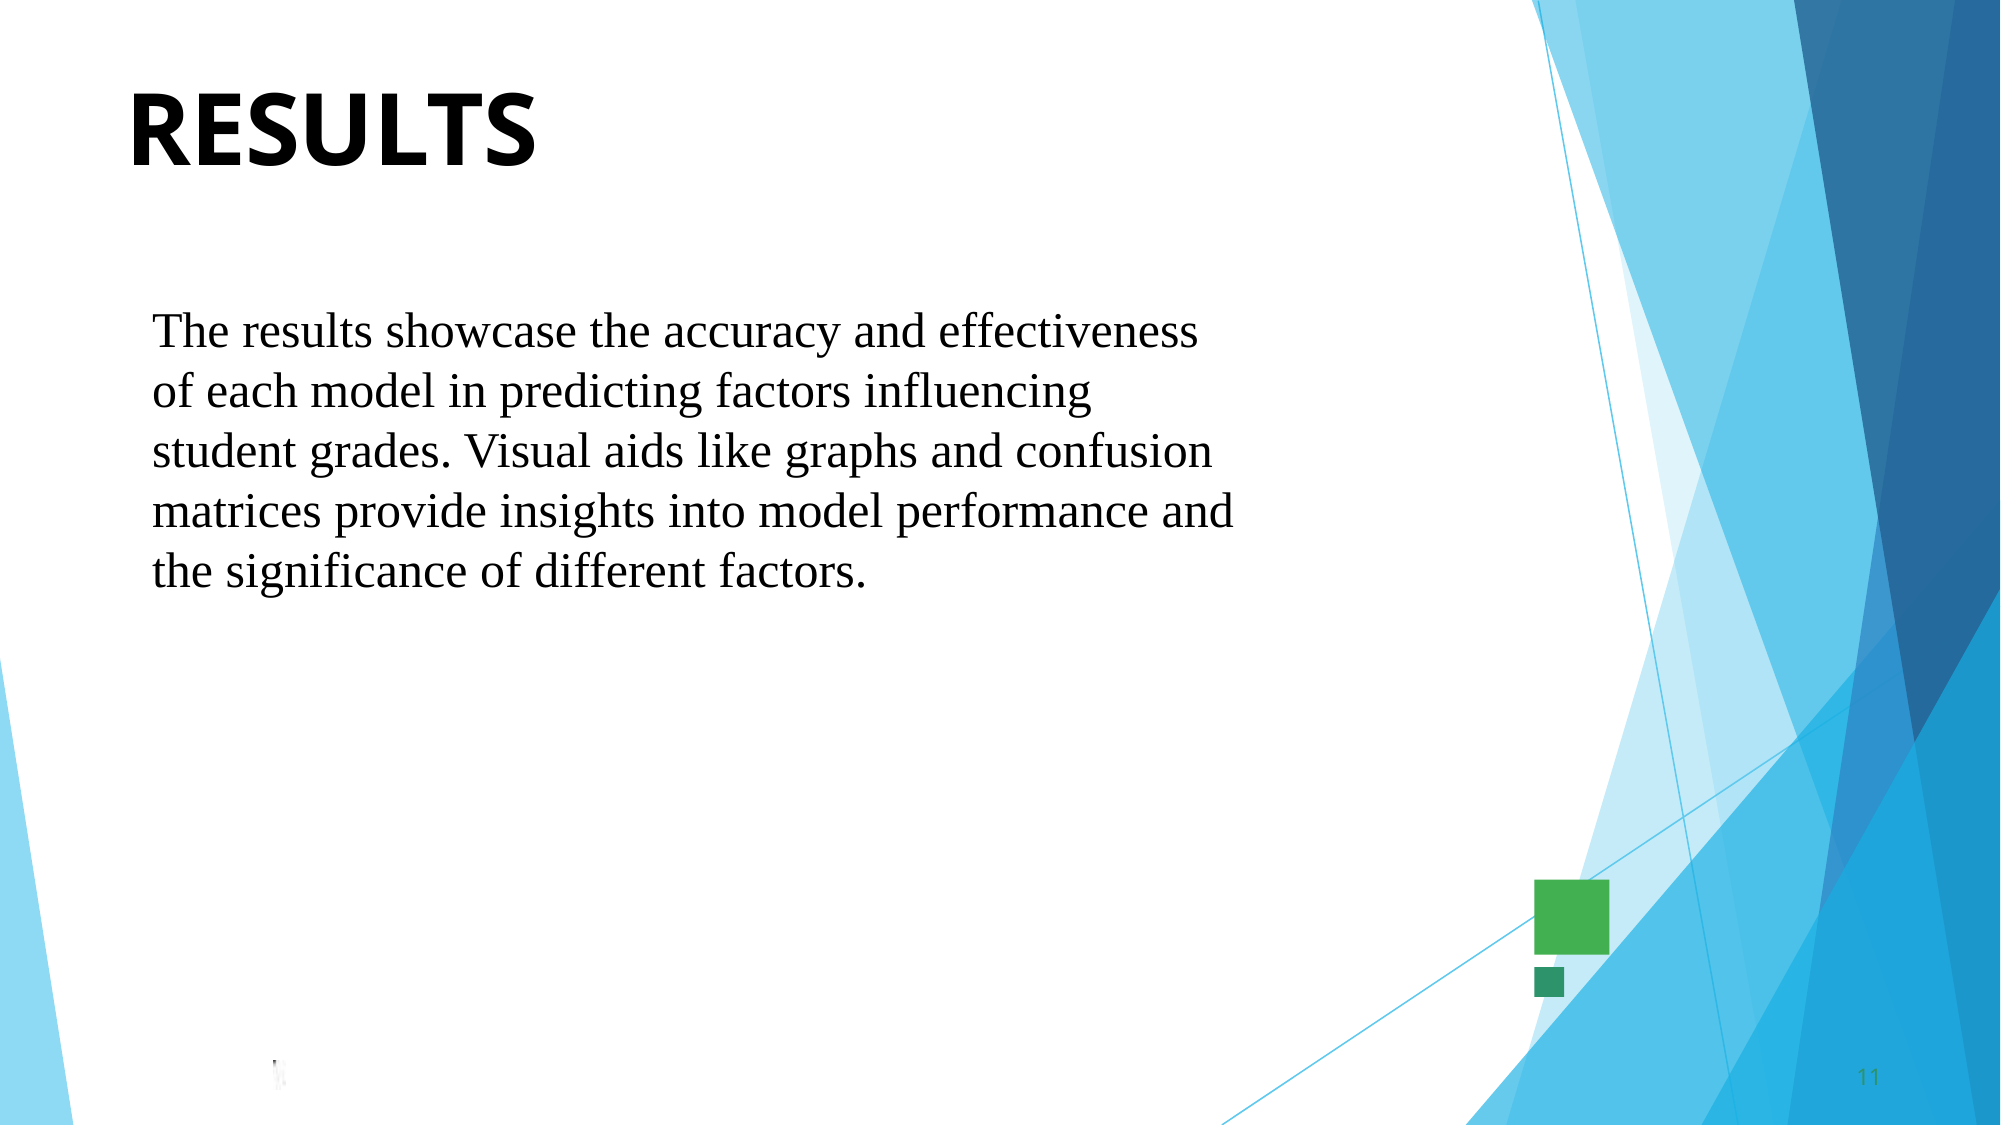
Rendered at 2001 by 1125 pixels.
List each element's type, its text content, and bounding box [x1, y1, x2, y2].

title RESULTS [91, 63, 1694, 254]
text_box The results showcase the accuracy and effectiveness of each model in predicting factors influencing student grades. Visual aids like graphs and confusion matrices provide insights into model performance and the significance of different factors. [137, 289, 1254, 670]
slide_number 11 [1849, 1061, 1890, 1125]
text_box [1534, 879, 1610, 955]
picture [273, 1060, 287, 1091]
text_box [1534, 967, 1565, 997]
